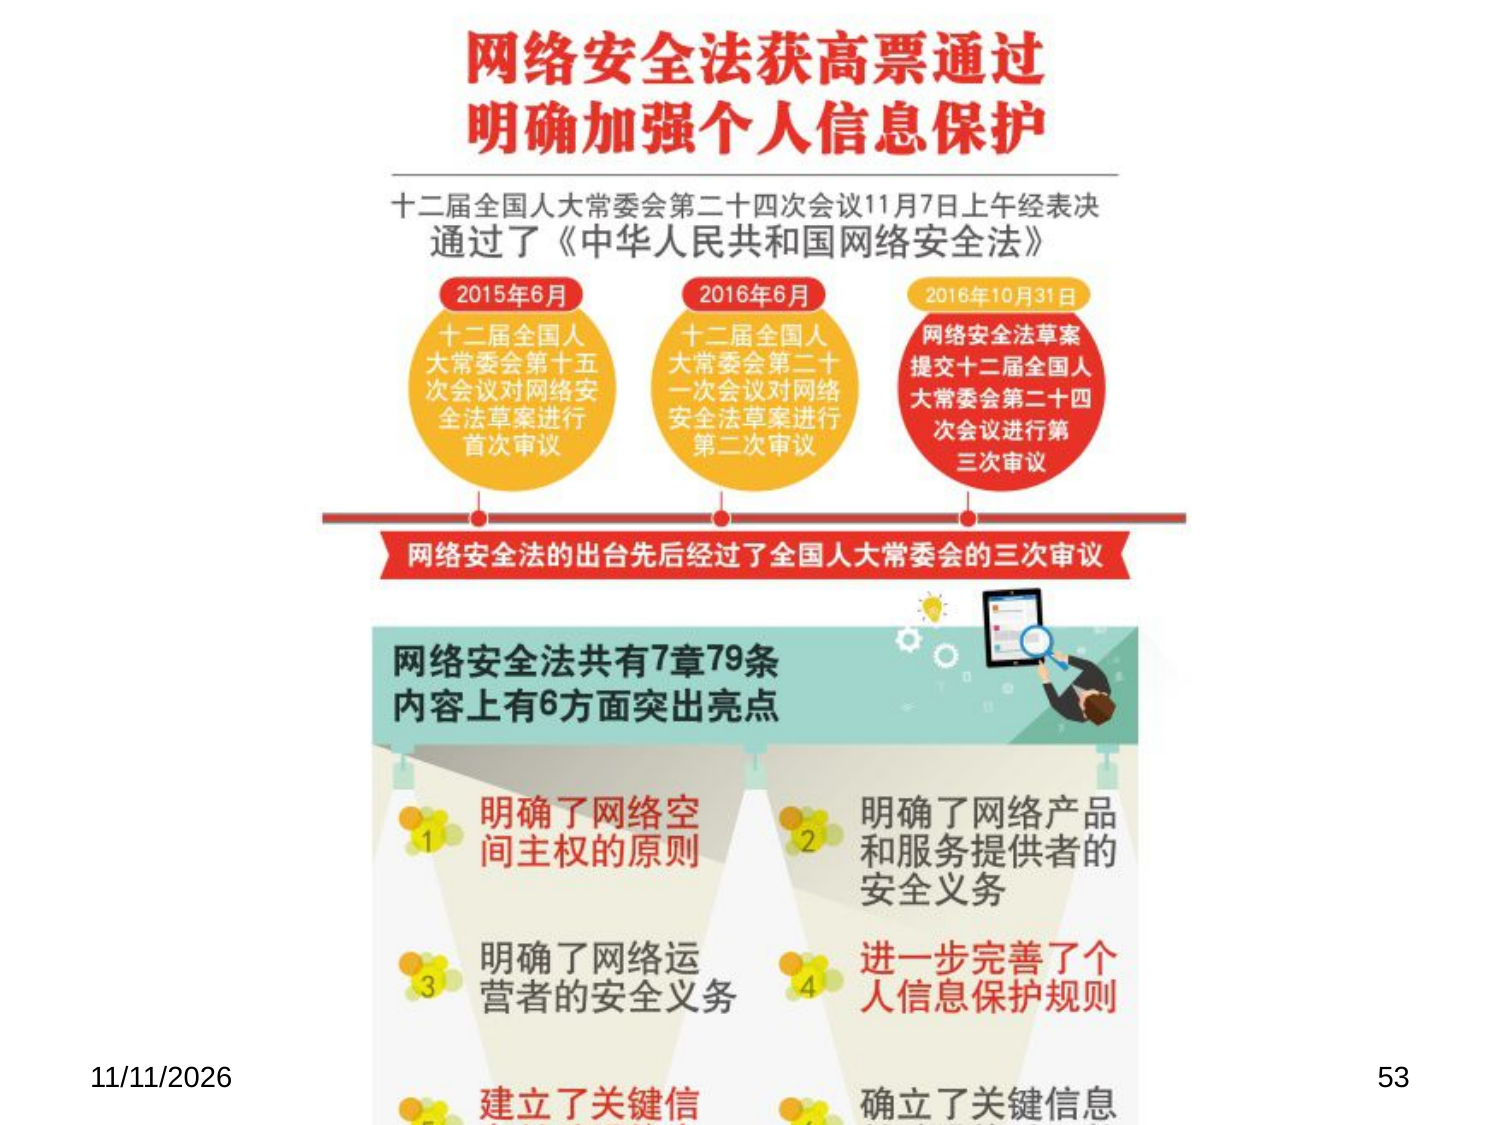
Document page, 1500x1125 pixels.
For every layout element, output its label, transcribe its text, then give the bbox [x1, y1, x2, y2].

slide_number 53 [1202, 1051, 1425, 1109]
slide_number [75, 1051, 311, 1109]
picture [316, 0, 1195, 1125]
